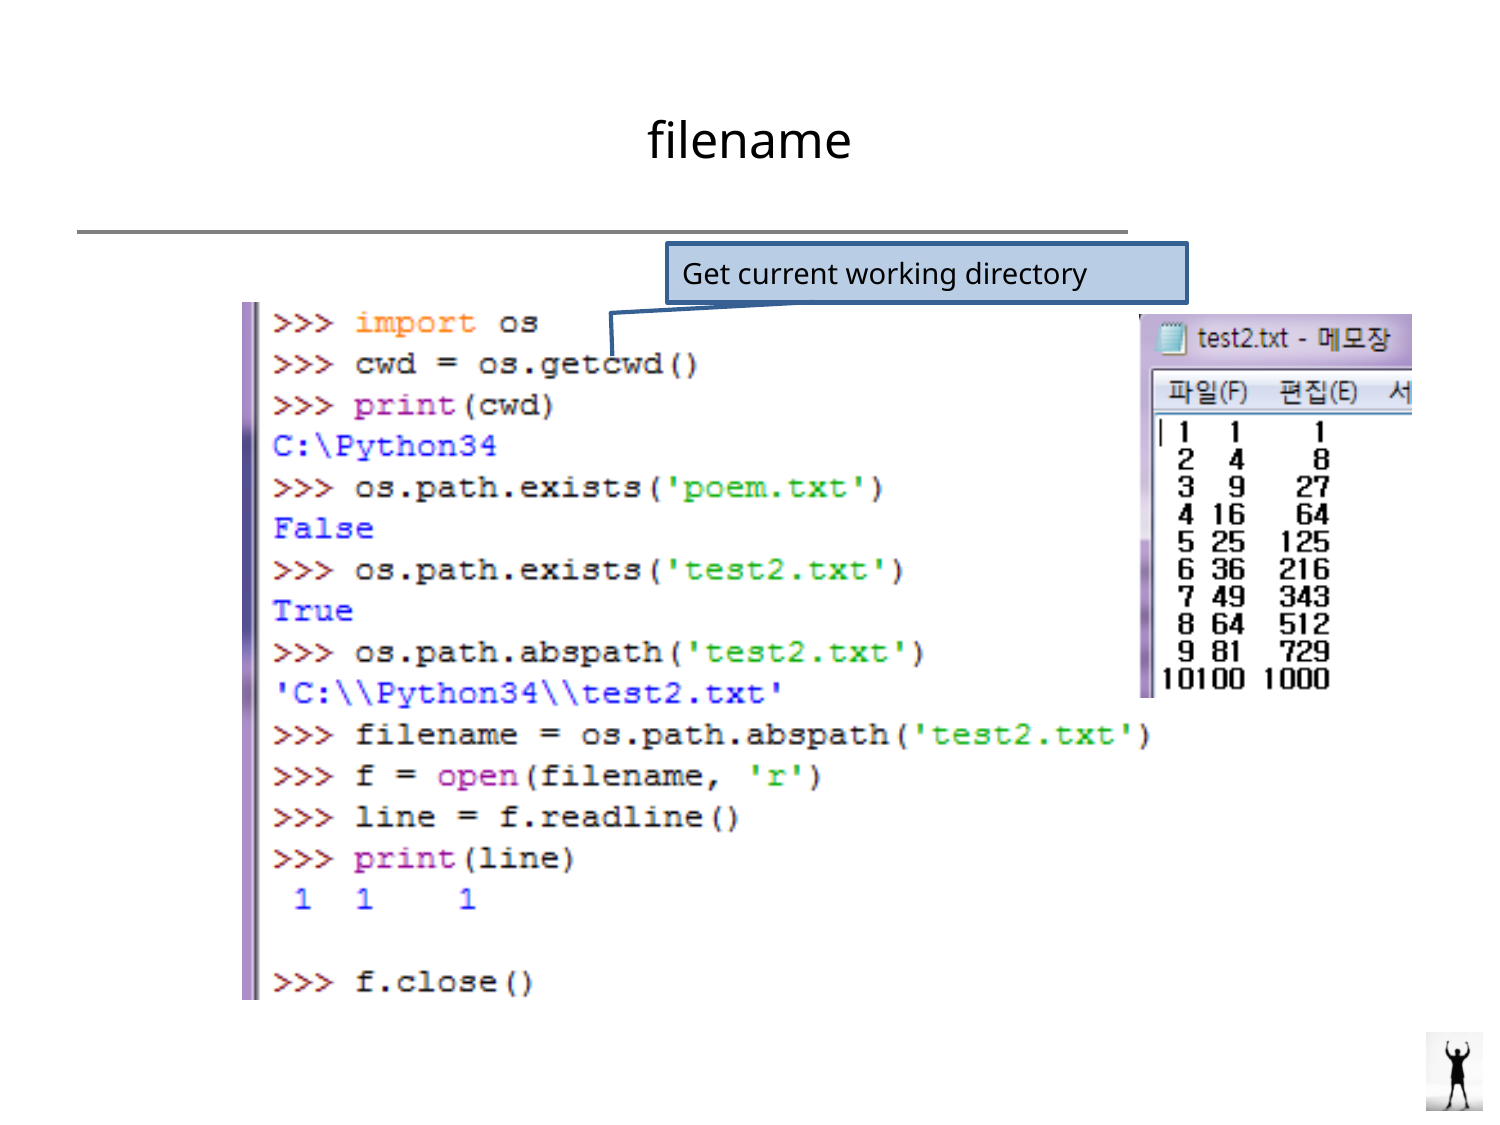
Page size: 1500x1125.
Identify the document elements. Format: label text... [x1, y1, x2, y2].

picture [1426, 1032, 1483, 1111]
title filename [75, 45, 1425, 233]
text_box Get current working directory [665, 241, 1189, 301]
picture [241, 302, 1412, 1000]
